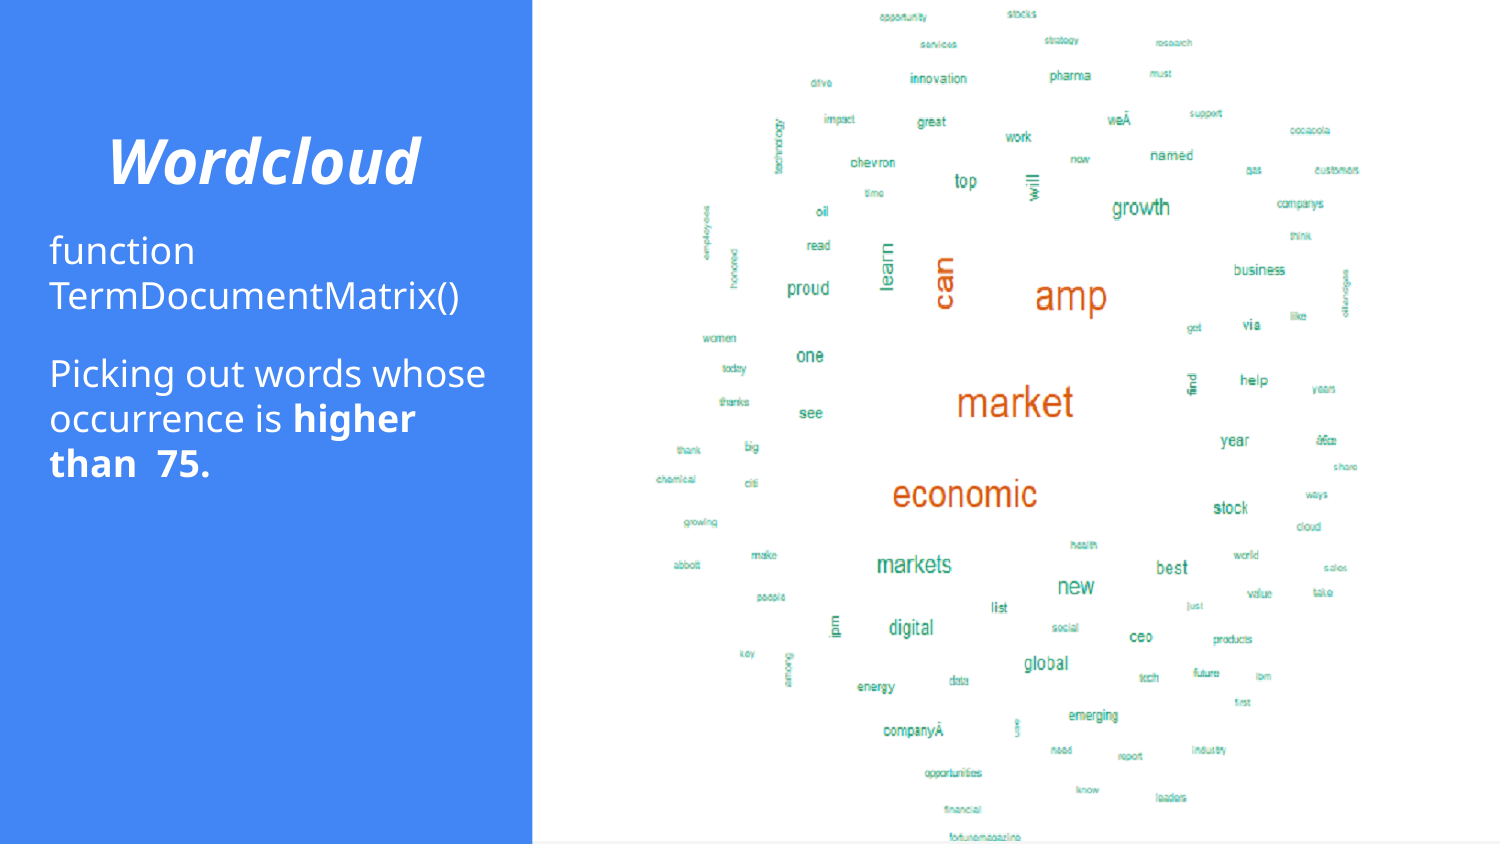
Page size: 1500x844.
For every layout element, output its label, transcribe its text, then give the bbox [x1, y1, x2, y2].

list function TermDocumentMatrix() Picking out words whose occurrence is higher than 75. [34, 211, 521, 611]
picture [531, 0, 1500, 844]
title Wordcloud [34, 55, 495, 211]
